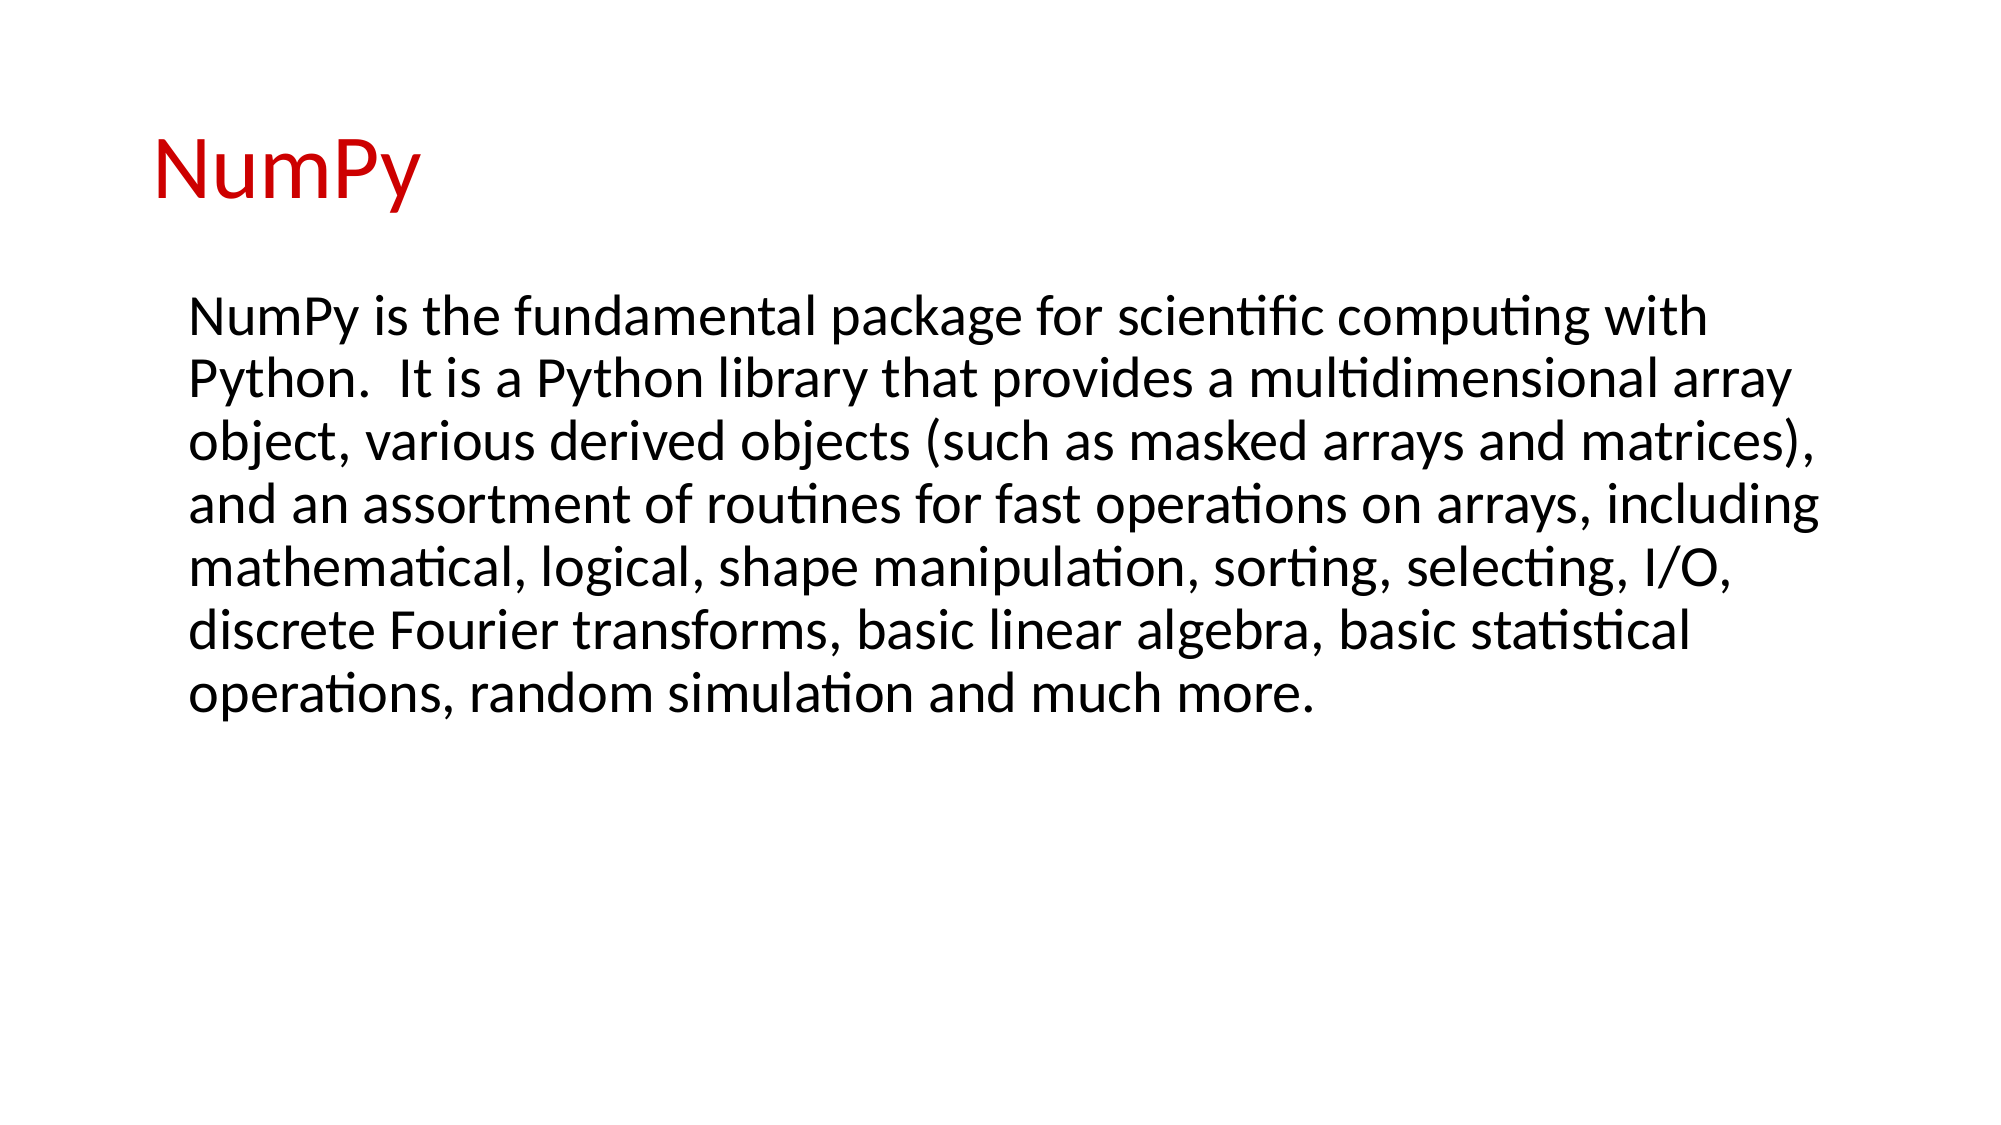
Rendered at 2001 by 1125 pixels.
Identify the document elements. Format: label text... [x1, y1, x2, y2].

list NumPy is the fundamental package for scientific computing with Python. It is a Python library that provides a multidimensional array object, various derived objects (such as masked arrays and matrices), and an assortment of routines for fast operations on arrays, including mathematical, logical, shape manipulation, sorting, selecting, I/O, discrete Fourier transforms, basic linear algebra, basic statistical operations, random simulation and much more. [173, 277, 1899, 992]
title NumPy [137, 59, 1863, 278]
